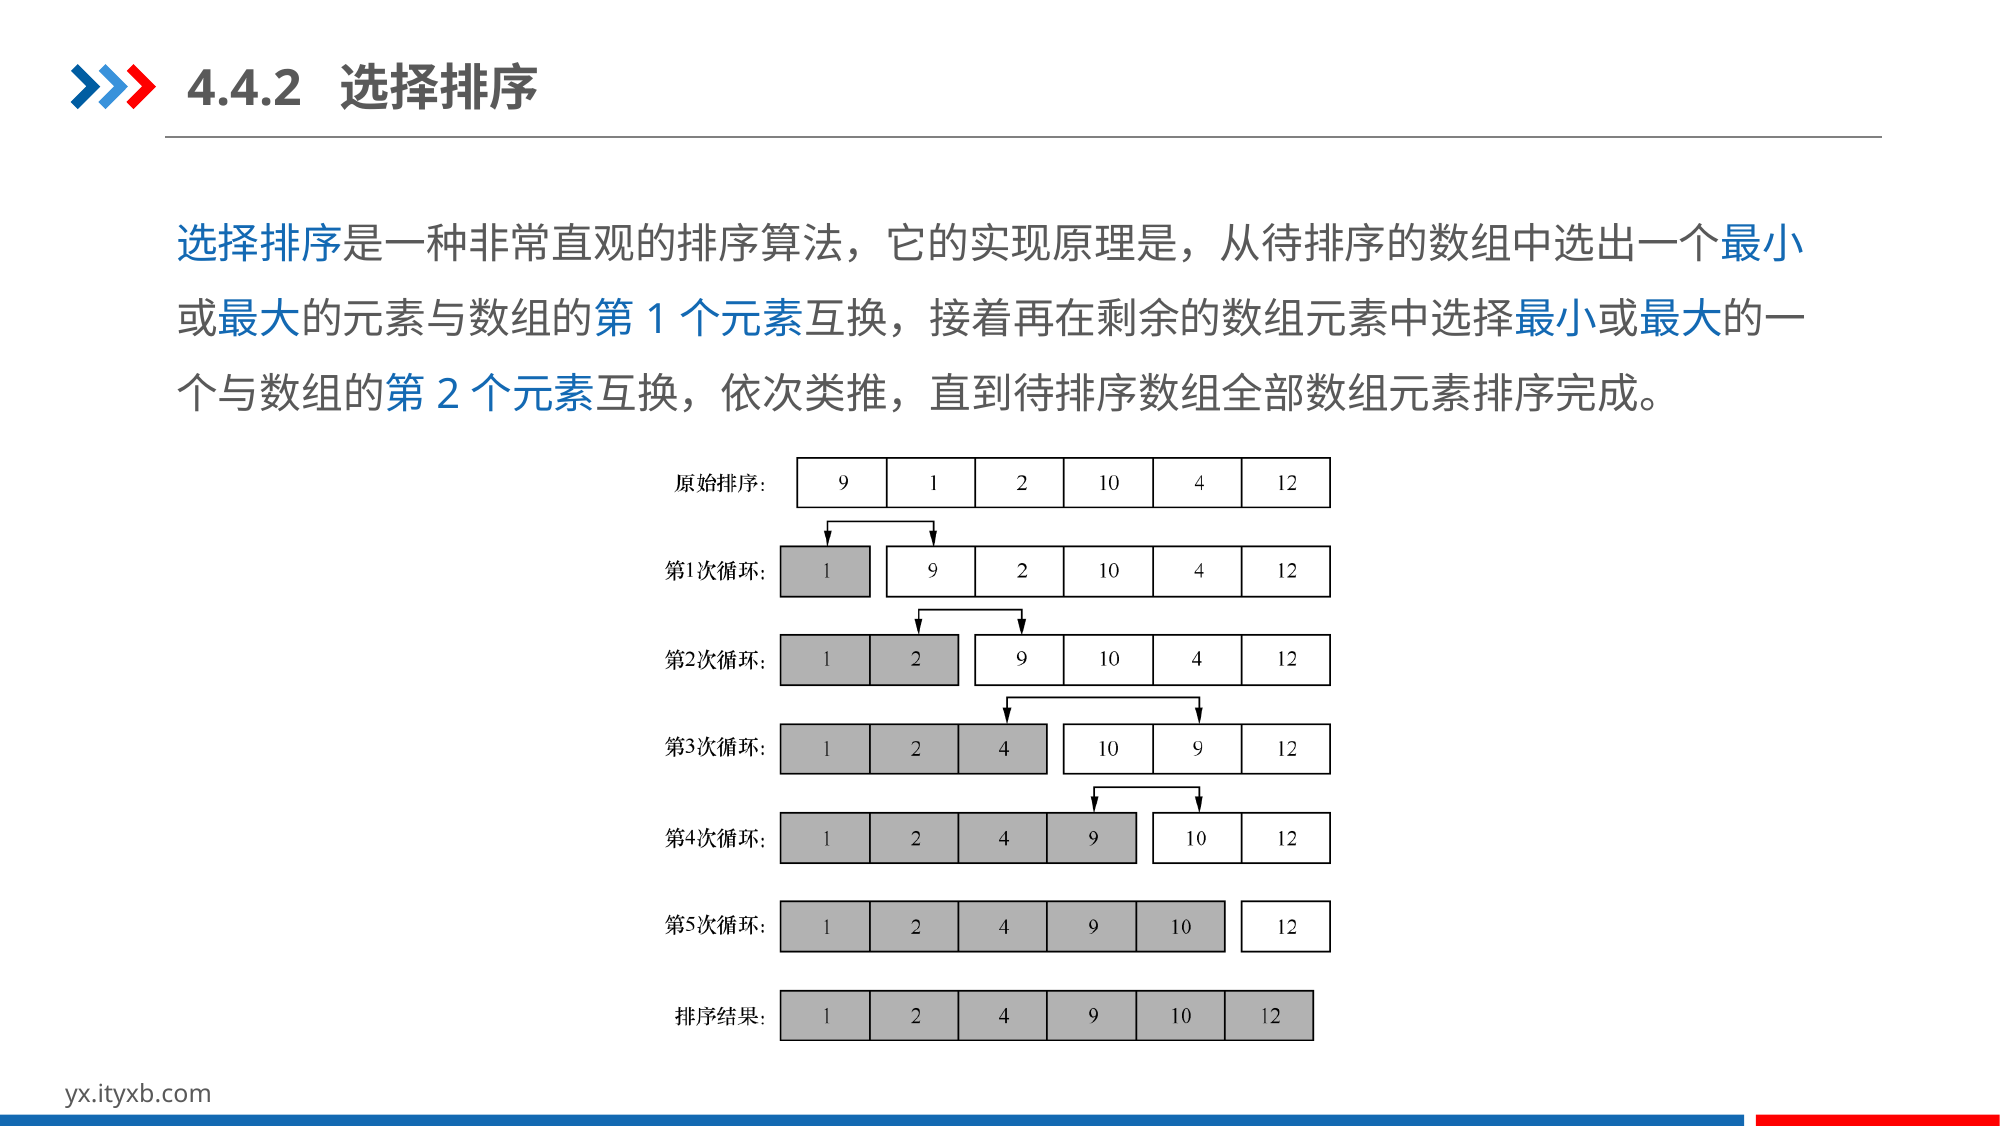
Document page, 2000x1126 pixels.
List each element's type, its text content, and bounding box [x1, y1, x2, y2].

text_box 选择排序是一种非常直观的排序算法，它的实现原理是，从待排序的数组中选出一个最小或最大的元素与数组的第1个元素互换，接着再在剩余的数组元素中选择最小或最大的一个与数组的第2个元素互换，依次类推，直到待排序数组全部数组元素排序完成。 [161, 184, 1851, 425]
text_box 4.4.2 选择排序 [187, 43, 827, 127]
picture [653, 444, 1358, 1055]
